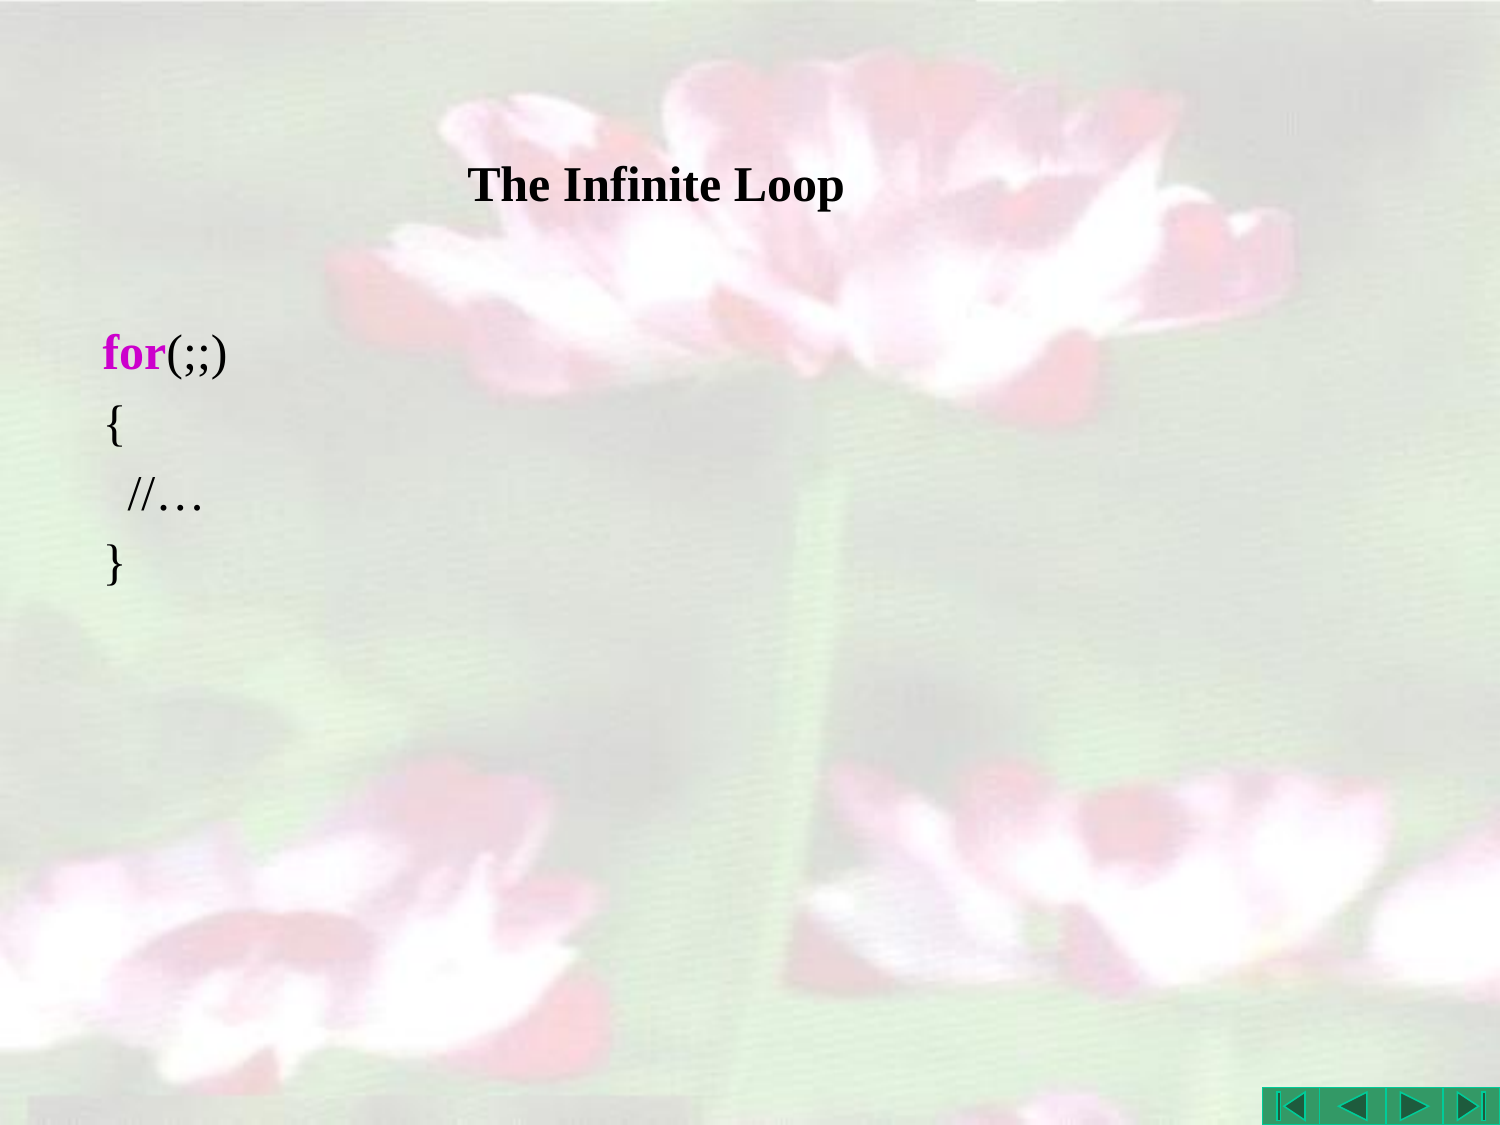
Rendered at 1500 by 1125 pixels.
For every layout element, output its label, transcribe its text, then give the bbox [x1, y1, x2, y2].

title The Infinite Loop [112, 125, 1200, 238]
picture [0, 0, 1500, 1125]
list for(;;) { //… } [87, 312, 1363, 988]
